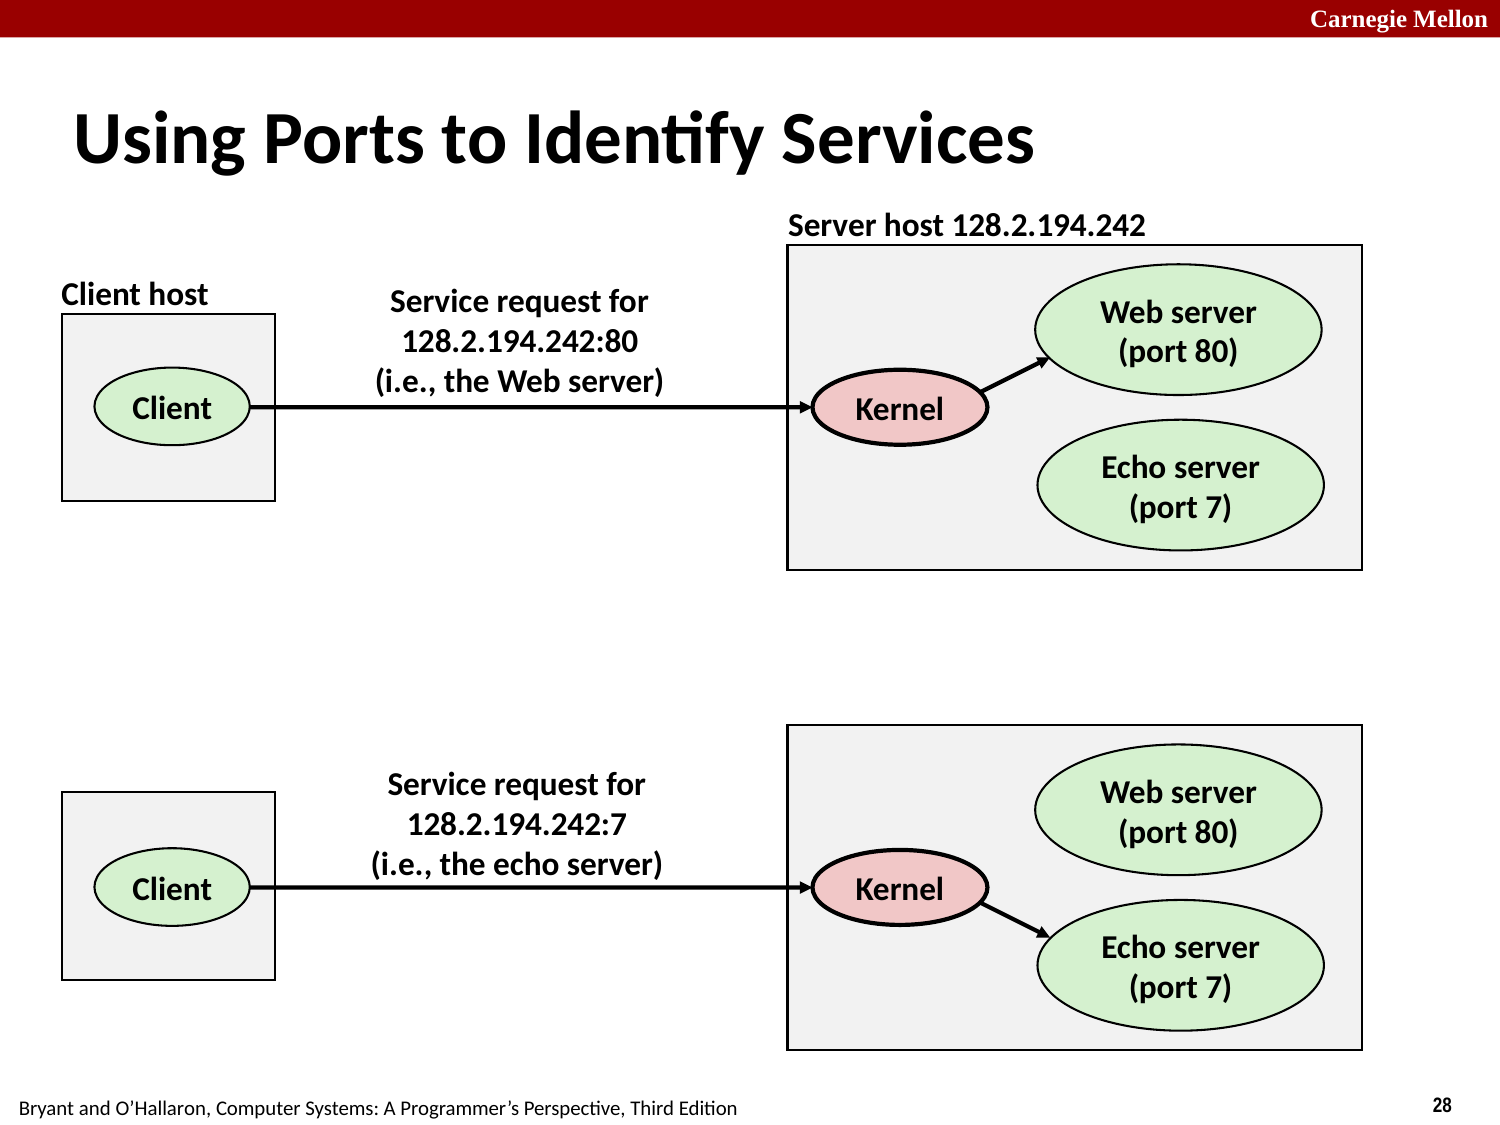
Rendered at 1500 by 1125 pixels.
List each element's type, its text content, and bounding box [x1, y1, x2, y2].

text_box Kernel [812, 369, 988, 445]
text_box Kernel [812, 849, 988, 925]
text_box [787, 244, 1363, 570]
text_box Echo server (port 7) [1037, 419, 1324, 551]
text_box [250, 401, 812, 414]
text_box [980, 902, 1051, 938]
text_box Server host 128.2.194.242 [773, 195, 1162, 251]
text_box Client [94, 367, 250, 446]
text_box Echo server (port 7) [1037, 899, 1324, 1031]
text_box Web server (port 80) [1035, 744, 1322, 876]
text_box [787, 725, 1363, 1050]
text_box [62, 313, 275, 502]
text_box Service request for 128.2.194.242:80 (i.e., the Web server) [302, 271, 738, 407]
text_box [62, 792, 275, 980]
text_box [980, 357, 1051, 392]
text_box [679, 881, 812, 894]
text_box Service request for 128.2.194.242:7 (i.e., the echo server) [355, 755, 679, 890]
text_box Client host [46, 264, 224, 320]
text_box Web server (port 80) [1035, 264, 1322, 396]
text_box Client [94, 848, 250, 926]
title Using Ports to Identify Services [58, 71, 1305, 197]
